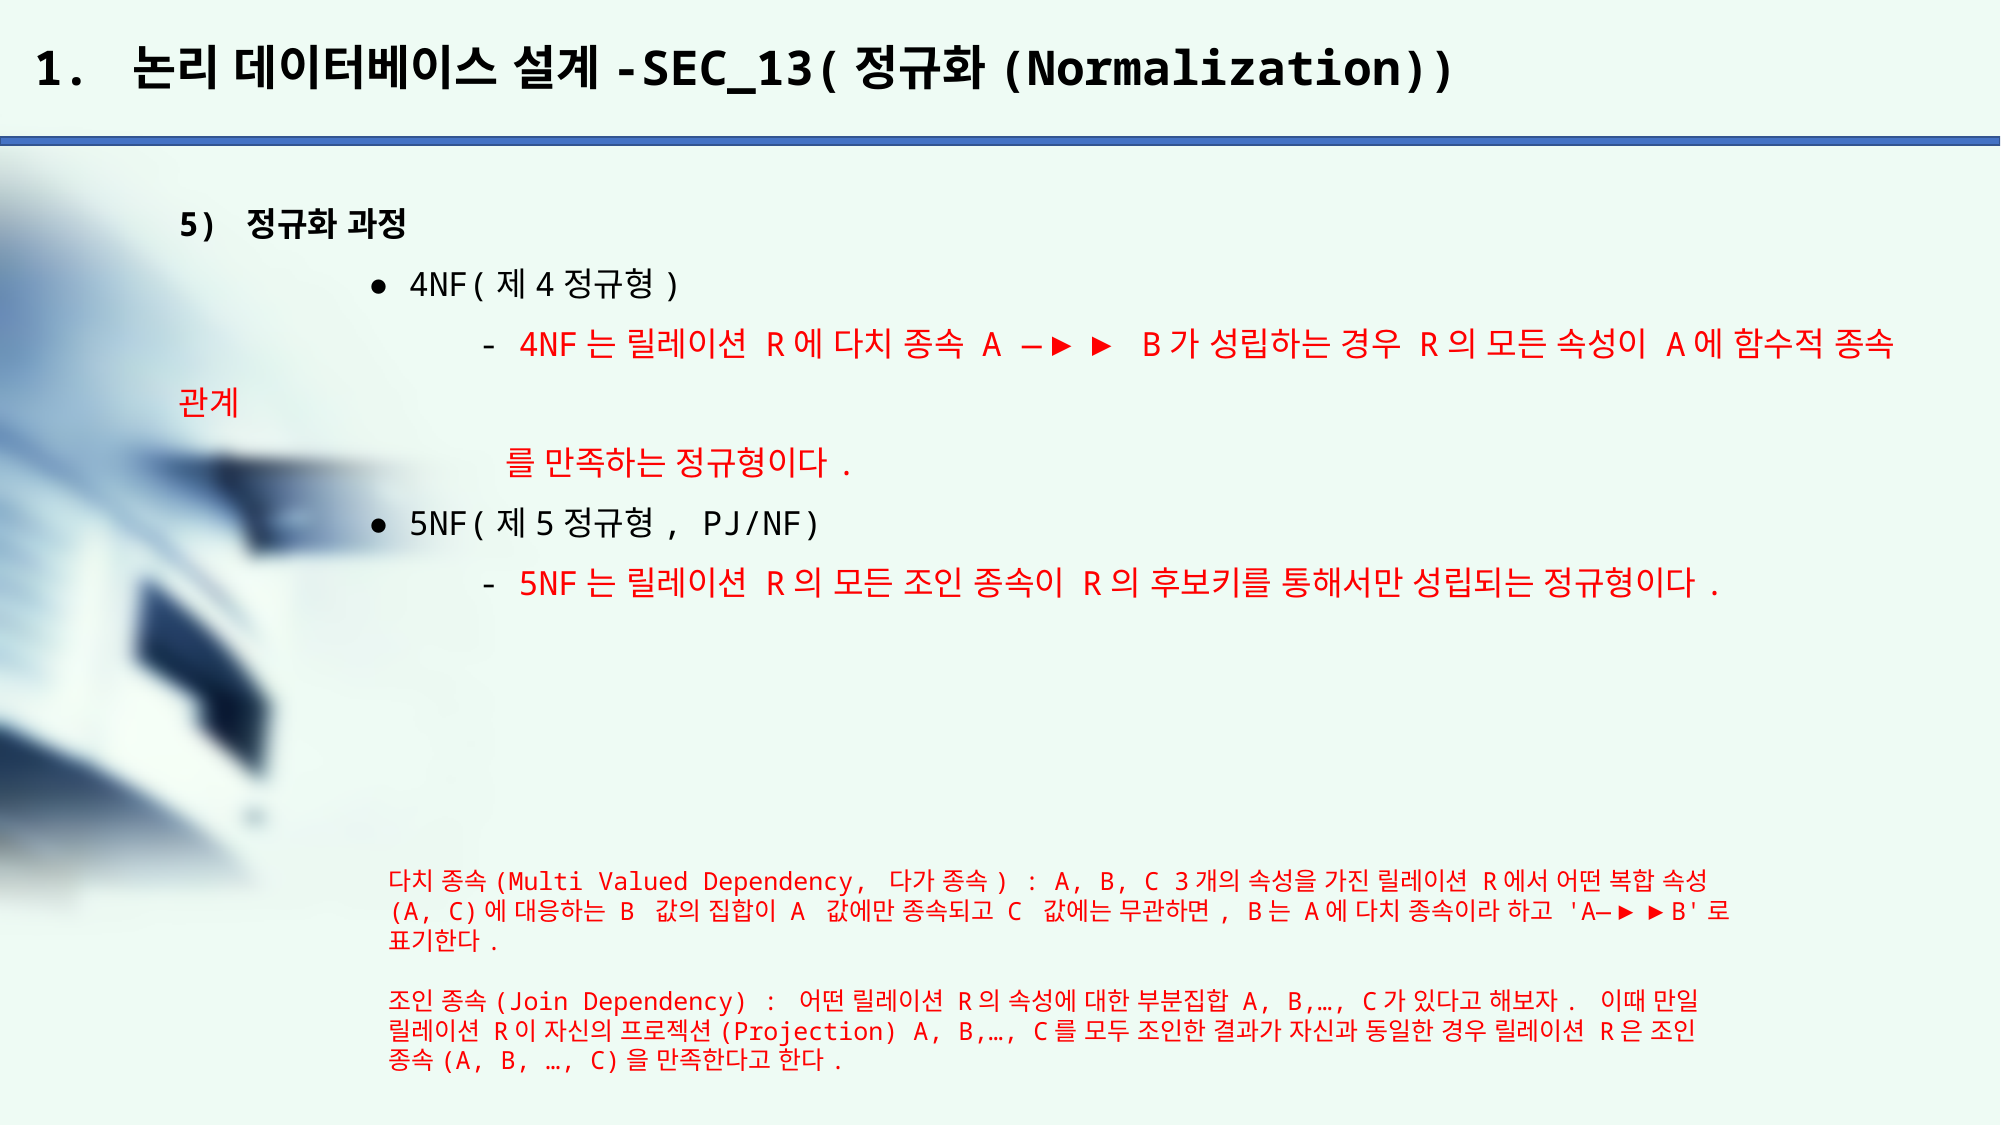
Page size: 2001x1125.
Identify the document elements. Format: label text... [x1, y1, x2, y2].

text_box 다치 종속(Multi Valued Dependency, 다가 종속) : A, B, C 3개의 속성을 가진 릴레이션 R에서 어떤 복합 속성 (A, C)에 대응하는 B 값의 집합이 A 값에만 종속되고 C 값에는 무관하면, B는 A에 다치 종속이라 하고 'A―▶▶B'로 표기한다. 조인 종속(Join Dependency) : 어떤 릴레이션 R의 속성에 대한 부분집합 A, B,…, C가 있다고 해보자. 이때 만일 릴레이션 R이 자신의 프로젝션(Projection) A, B,…, C를 모두 조인한 결과가 자신과 동일한 경우 릴레이션 R은 조인 종속(A, B, …, C)을 만족한다고 한다. [373, 857, 1772, 1083]
picture [0, 0, 2000, 136]
title 1. 논리 데이터베이스 설계-SEC_13(정규화(Normalization)) [19, 14, 1922, 126]
text_box 5) 정규화 과정 ● 4NF(제4정규형) - 4NF는 릴레이션 R에 다치 종속 A ―▶▶ B가 성립하는 경우 R의 모든 속성이 A에 함수적 종속 관계 를 만족하는 정규형이다. ● 5NF(제5정규형, PJ/NF) - 5NF는 릴레이션 R의 모든 조인 종속이 R의 후보키를 통해서만 성립되는 정규형이다. [163, 175, 1922, 610]
picture [0, 146, 2000, 1125]
